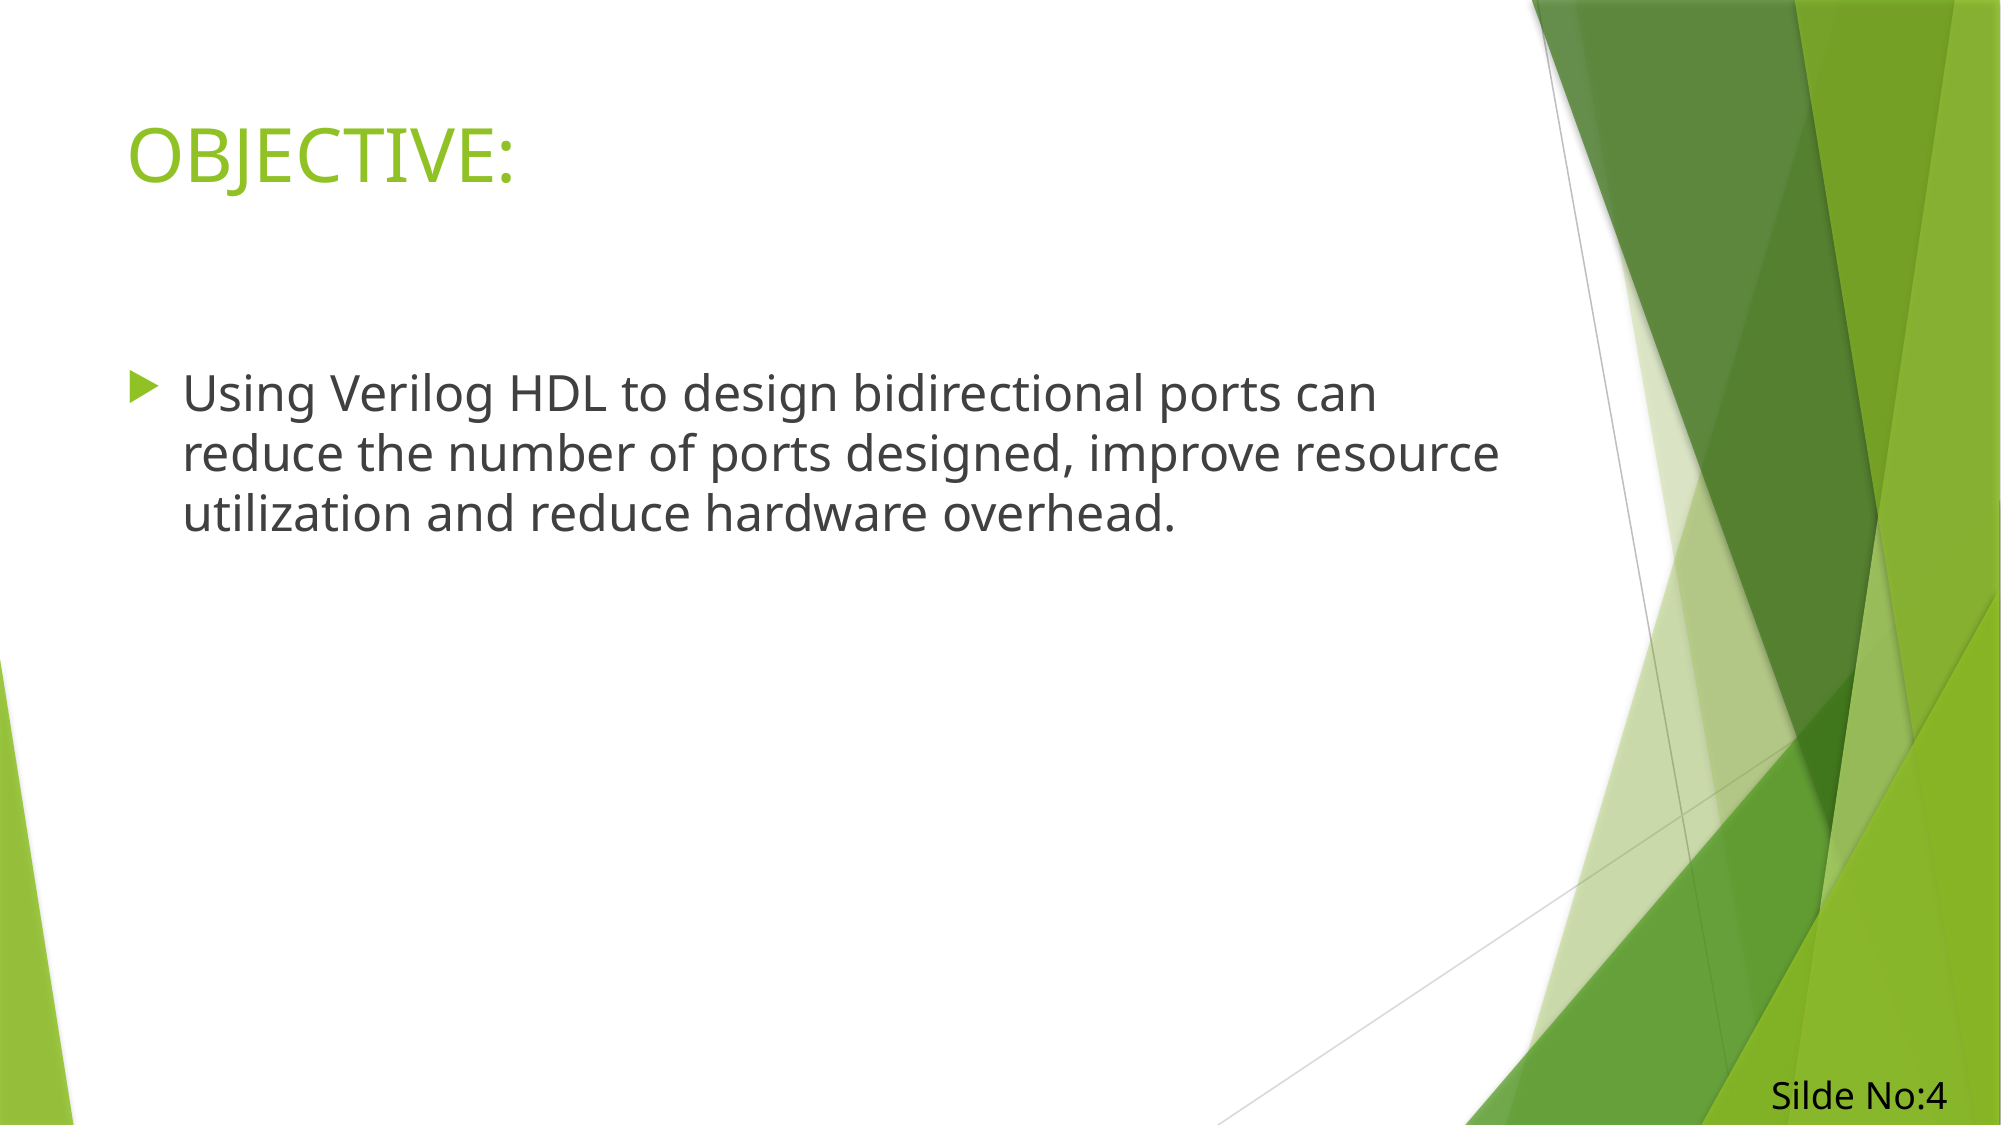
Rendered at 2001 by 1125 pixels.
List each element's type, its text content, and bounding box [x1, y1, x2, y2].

title OBJECTIVE: [111, 99, 1522, 317]
list Using Verilog HDL to design bidirectional ports can reduce the number of ports designed, improve resource utilization and reduce hardware overhead. [111, 354, 1522, 913]
text_box Silde No:4 [1756, 1064, 2000, 1125]
